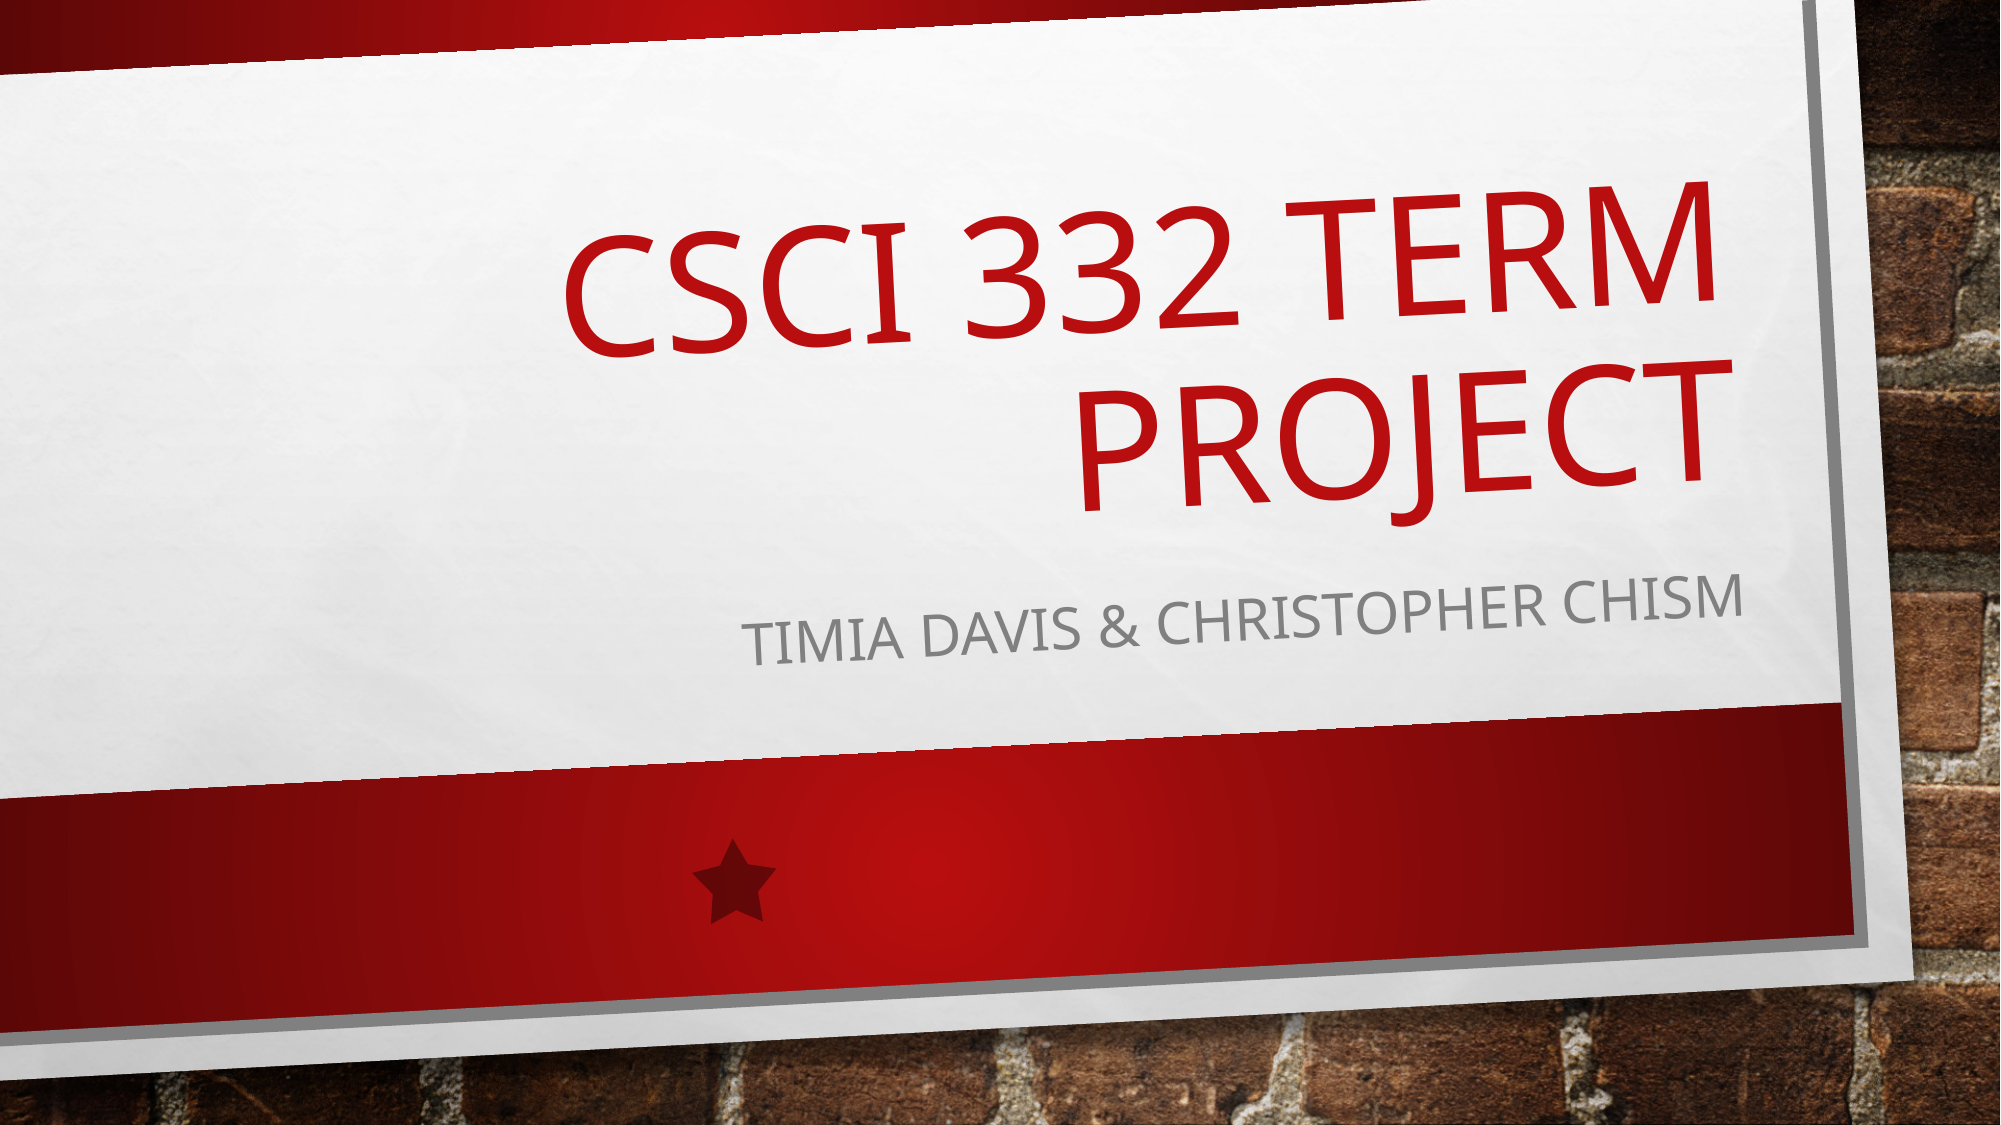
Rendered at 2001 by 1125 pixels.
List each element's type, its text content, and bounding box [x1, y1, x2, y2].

picture [0, 0, 2000, 1125]
title CSCI 332 TERM PROJECT [135, 67, 1758, 605]
subtitle Timia davis & christopher chism [159, 533, 1763, 708]
